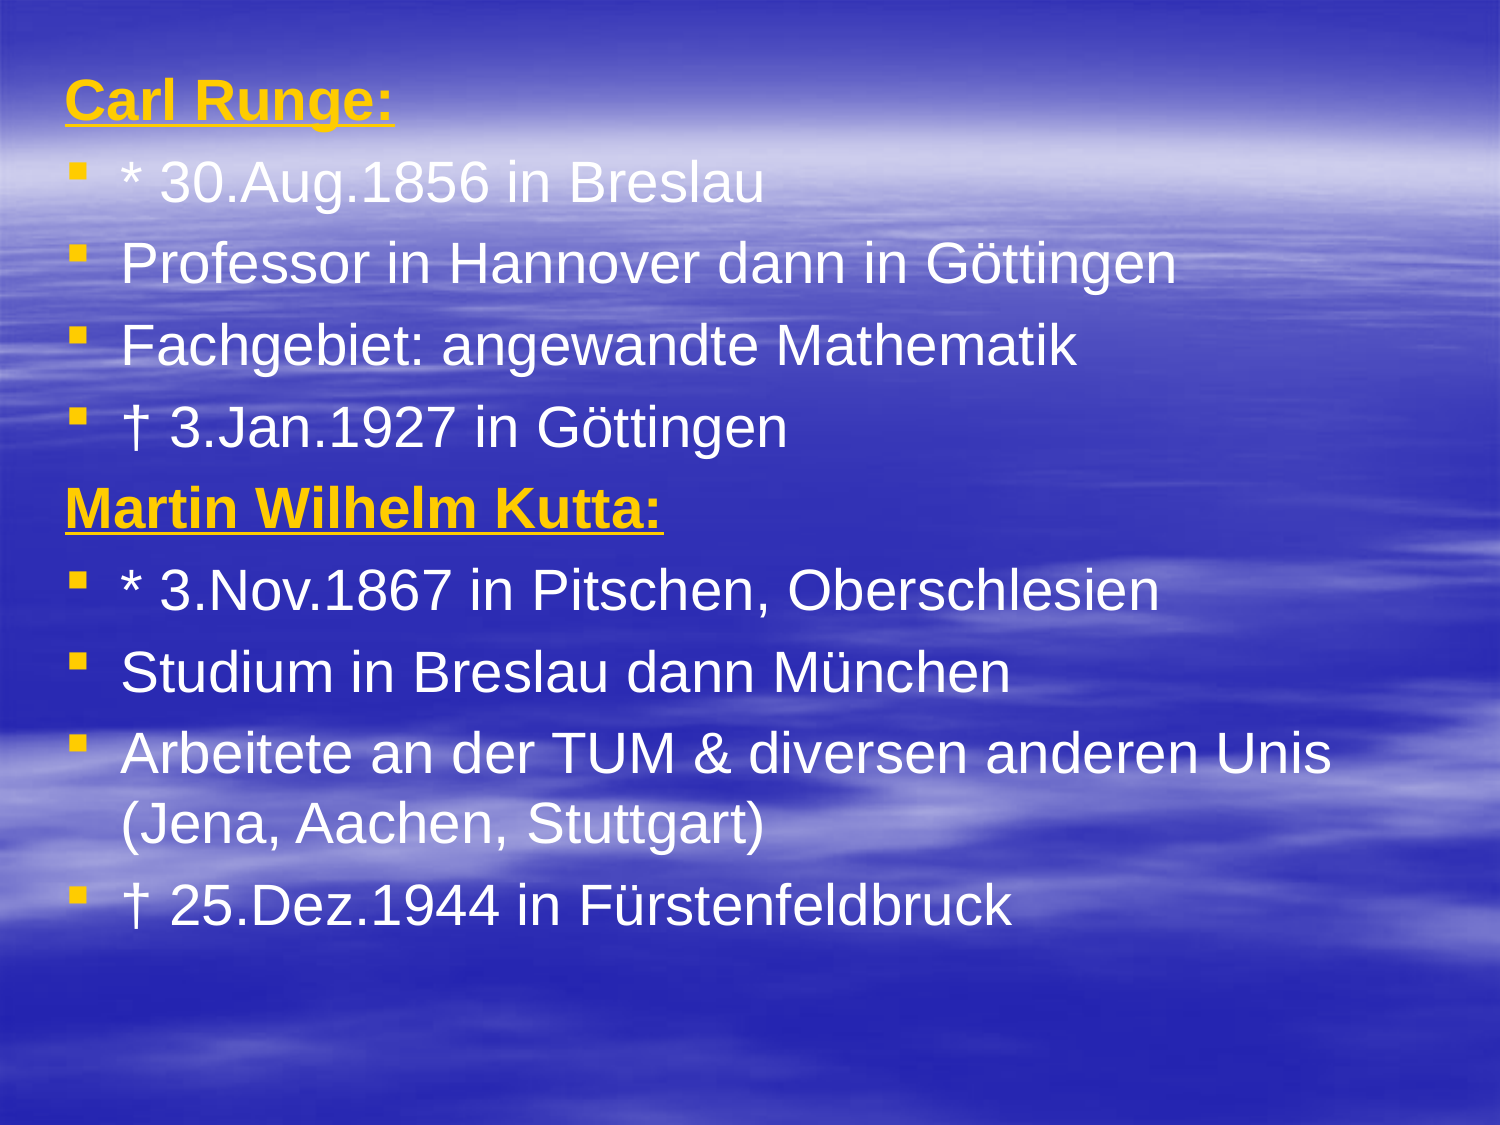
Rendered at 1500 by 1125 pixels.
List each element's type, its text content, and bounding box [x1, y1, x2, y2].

list Carl Runge: * 30.Aug.1856 in Breslau Professor in Hannover dann in Göttingen Fachgebiet: angewandte Mathematik † 3.Jan.1927 in Göttingen Martin Wilhelm Kutta: * 3.Nov.1867 in Pitschen, Oberschlesien Studium in Breslau dann München Arbeitete an der TUM & diversen anderen Unis (Jena, Aachen, Stuttgart) † 25.Dez.1944 in Fürstenfeldbruck [49, 54, 1451, 1001]
